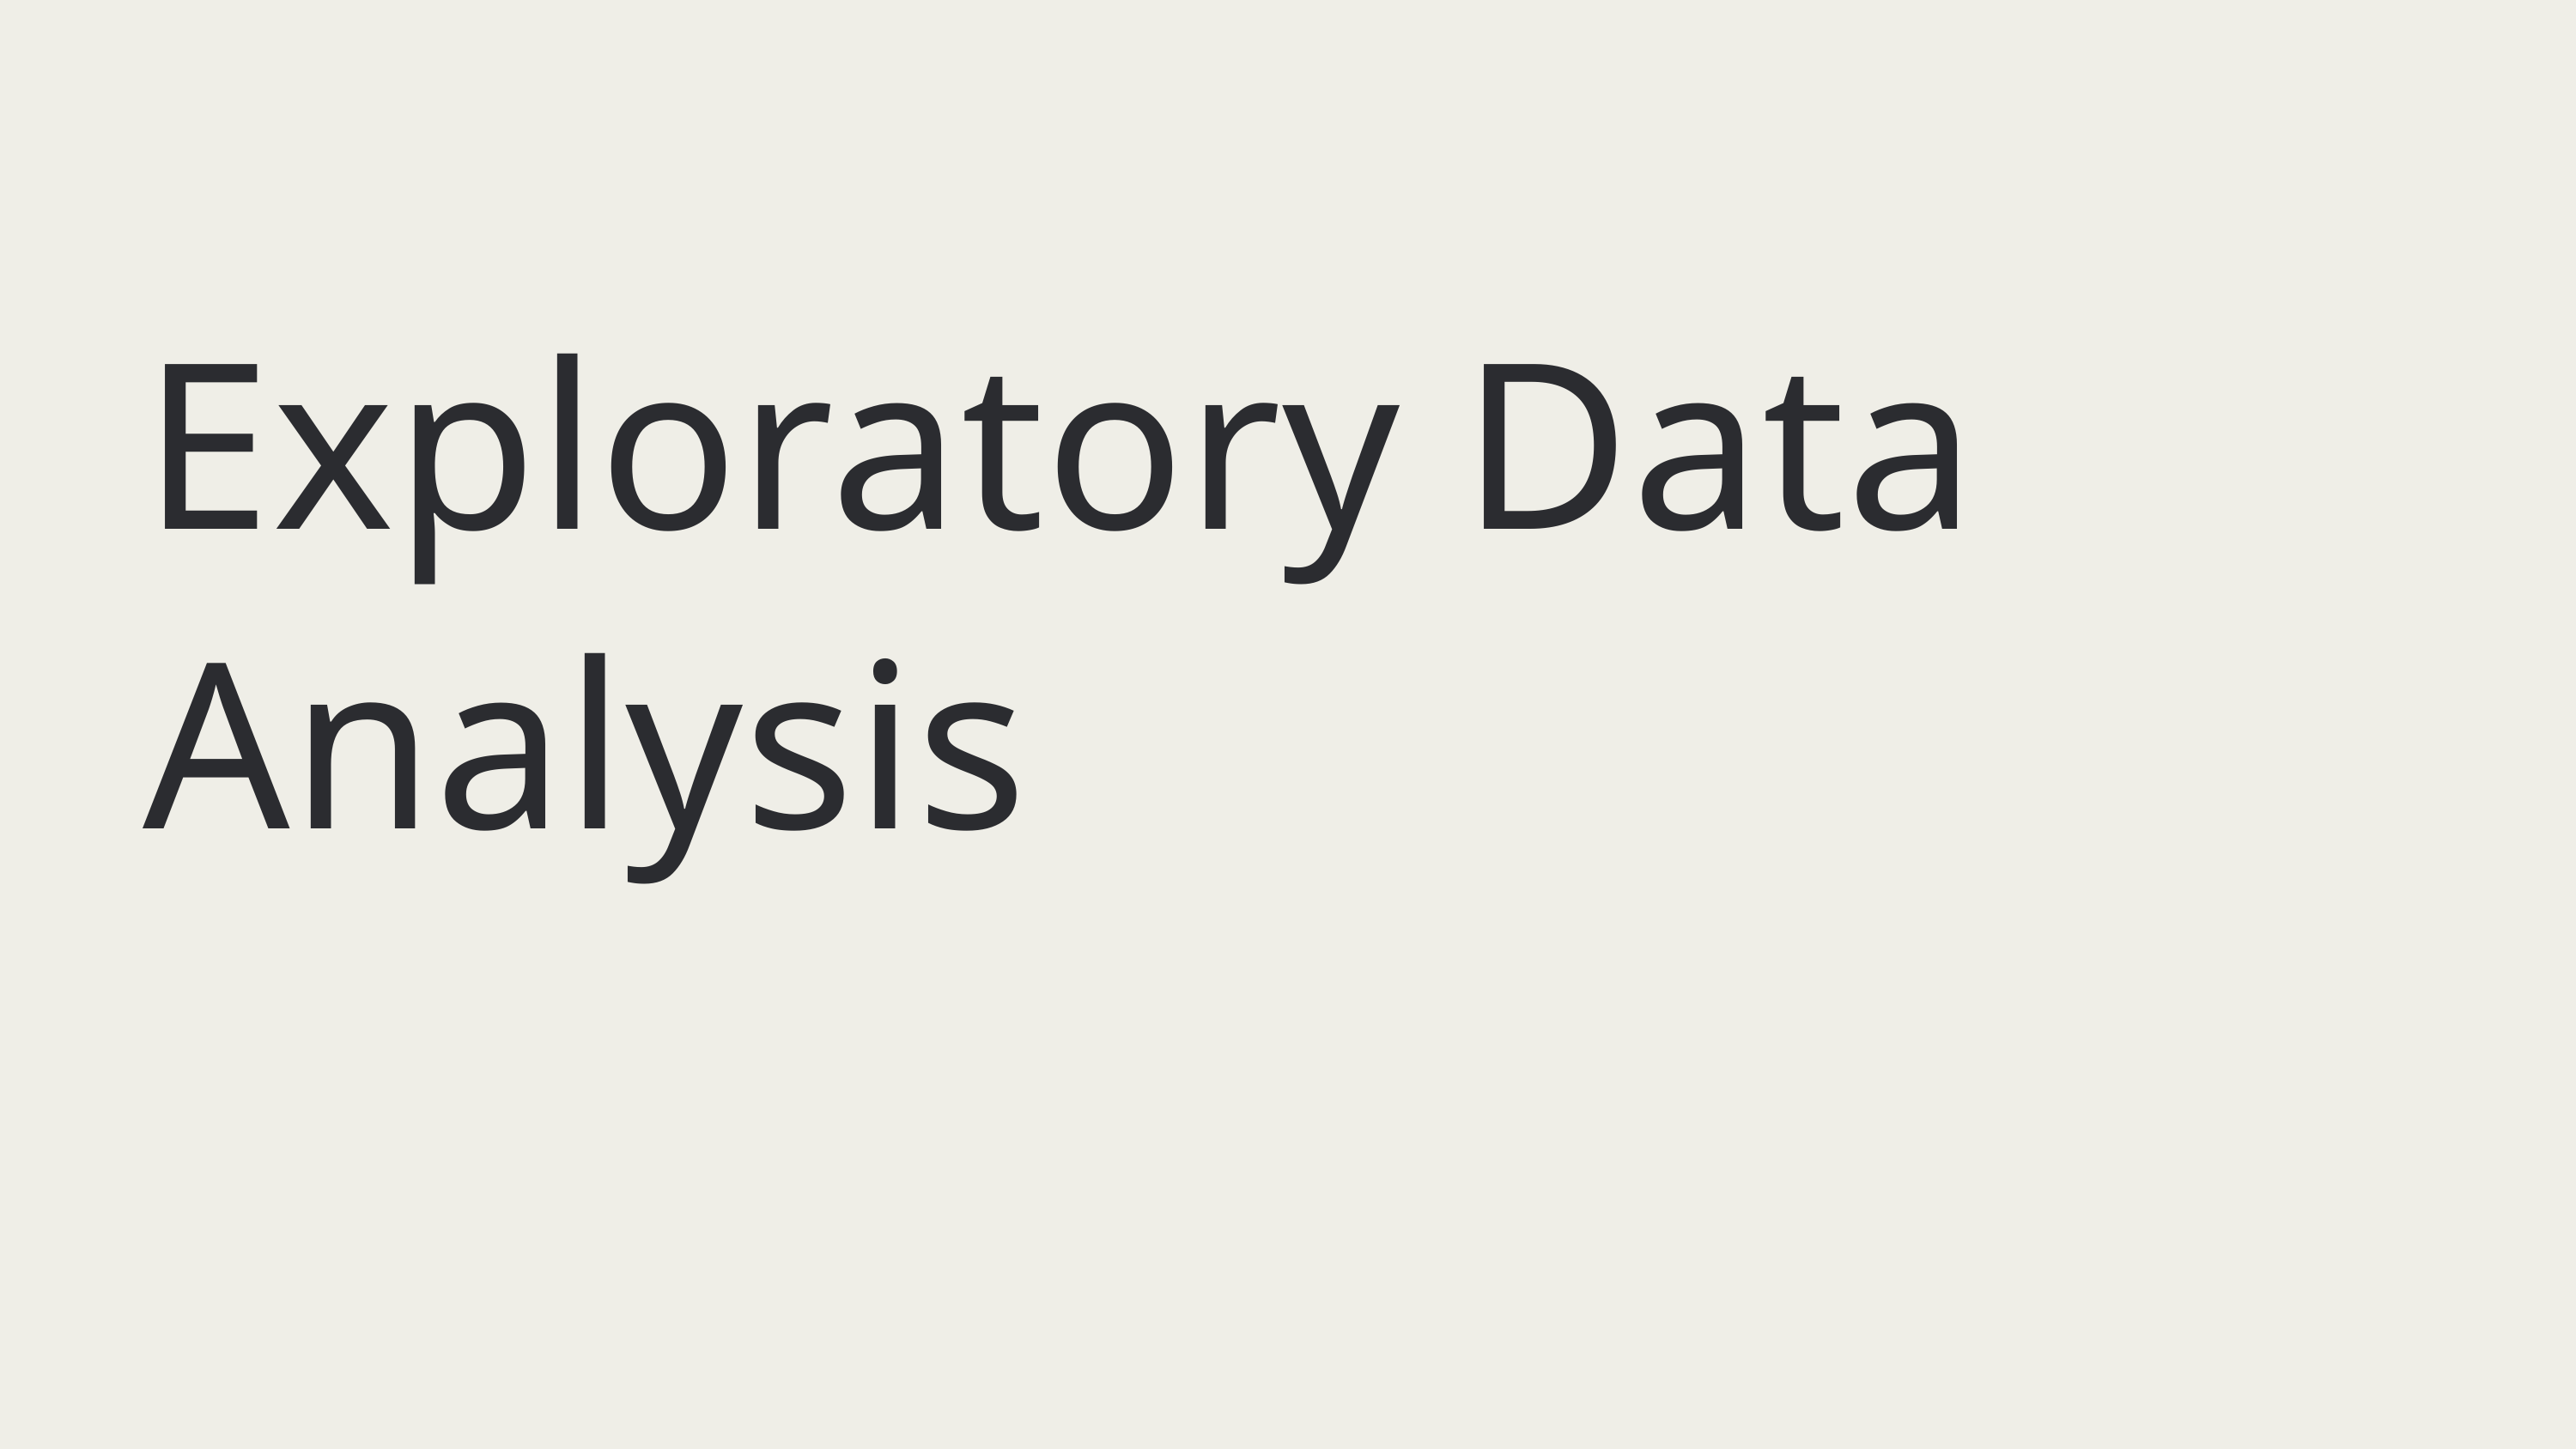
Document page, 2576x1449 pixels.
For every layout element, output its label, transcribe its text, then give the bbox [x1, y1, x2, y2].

text_box Exploratory Data Analysis [143, 275, 2432, 876]
